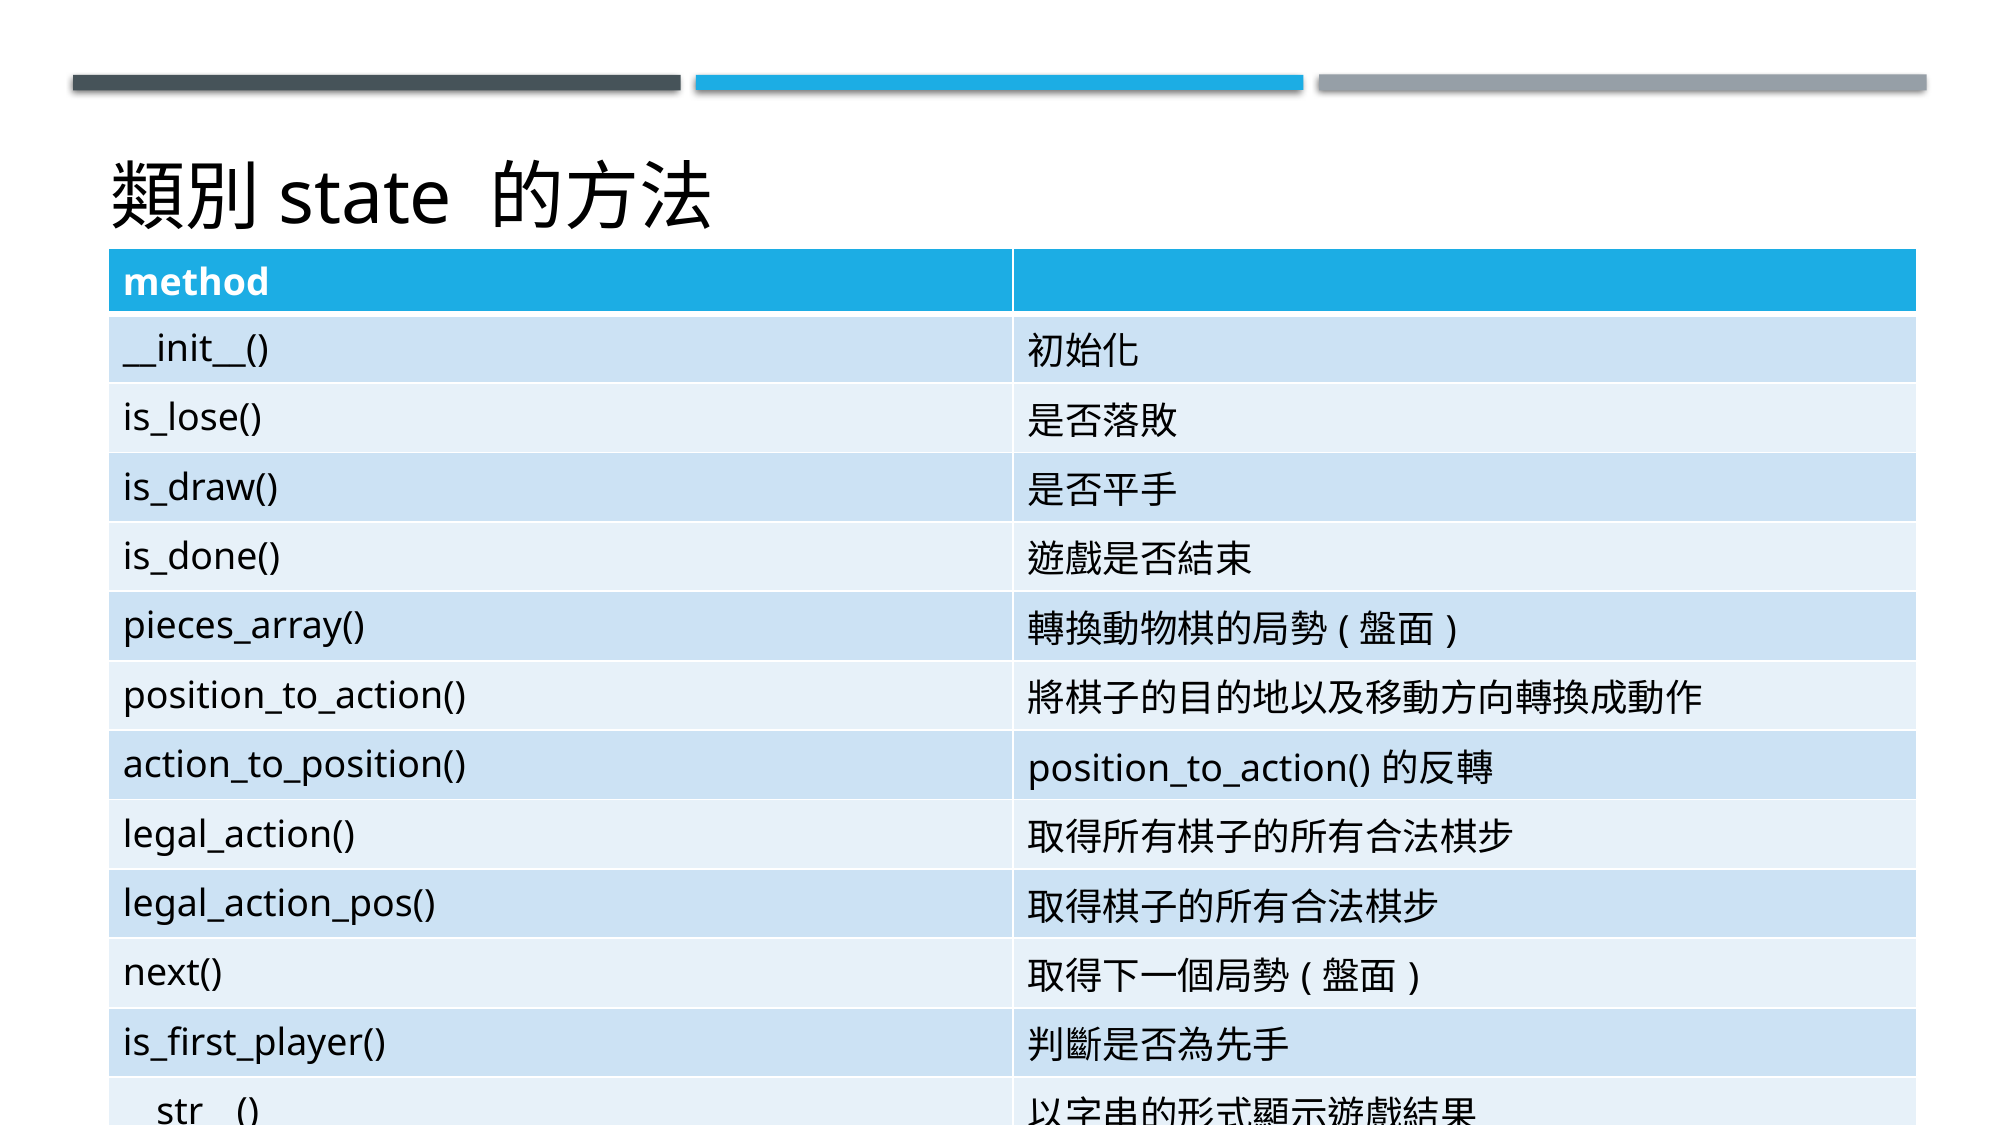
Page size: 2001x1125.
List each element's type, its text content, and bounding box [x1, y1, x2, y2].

table_cell __str__() [109, 1078, 1012, 1125]
table_cell 遊戲是否結束 [1014, 523, 1916, 590]
table_cell 是否平手 [1014, 453, 1916, 521]
table_header [1014, 249, 1916, 311]
table_cell 初始化 [1014, 317, 1916, 382]
table_cell 是否落敗 [1014, 384, 1916, 452]
table_cell is_first_player() [109, 1009, 1012, 1076]
table_cell 取得棋子的所有合法棋步 [1014, 870, 1916, 937]
table_cell 將棋子的目的地以及移動方向轉換成動作 [1014, 662, 1916, 729]
table_cell position_to_action() [109, 662, 1012, 729]
text_box 類別state 的方法 [95, 141, 1930, 247]
table_cell 轉換動物棋的局勢(盤面) [1014, 592, 1916, 660]
table_cell is_lose() [109, 384, 1012, 452]
table_cell position_to_action()的反轉 [1014, 731, 1916, 799]
table_cell next() [109, 939, 1012, 1007]
table_cell 取得下一個局勢(盤面) [1014, 939, 1916, 1007]
table_cell legal_action_pos() [109, 870, 1012, 937]
table_header method [109, 249, 1012, 311]
table_cell is_draw() [109, 453, 1012, 521]
table_cell 取得所有棋子的所有合法棋步 [1014, 800, 1916, 868]
table_cell action_to_position() [109, 731, 1012, 799]
table_cell legal_action() [109, 800, 1012, 868]
table_cell is_done() [109, 523, 1012, 590]
table_cell pieces_array() [109, 592, 1012, 660]
table_cell __init__() [109, 317, 1012, 382]
table_cell 以字串的形式顯示遊戲結果 [1014, 1078, 1916, 1125]
table_cell 判斷是否為先手 [1014, 1009, 1916, 1076]
